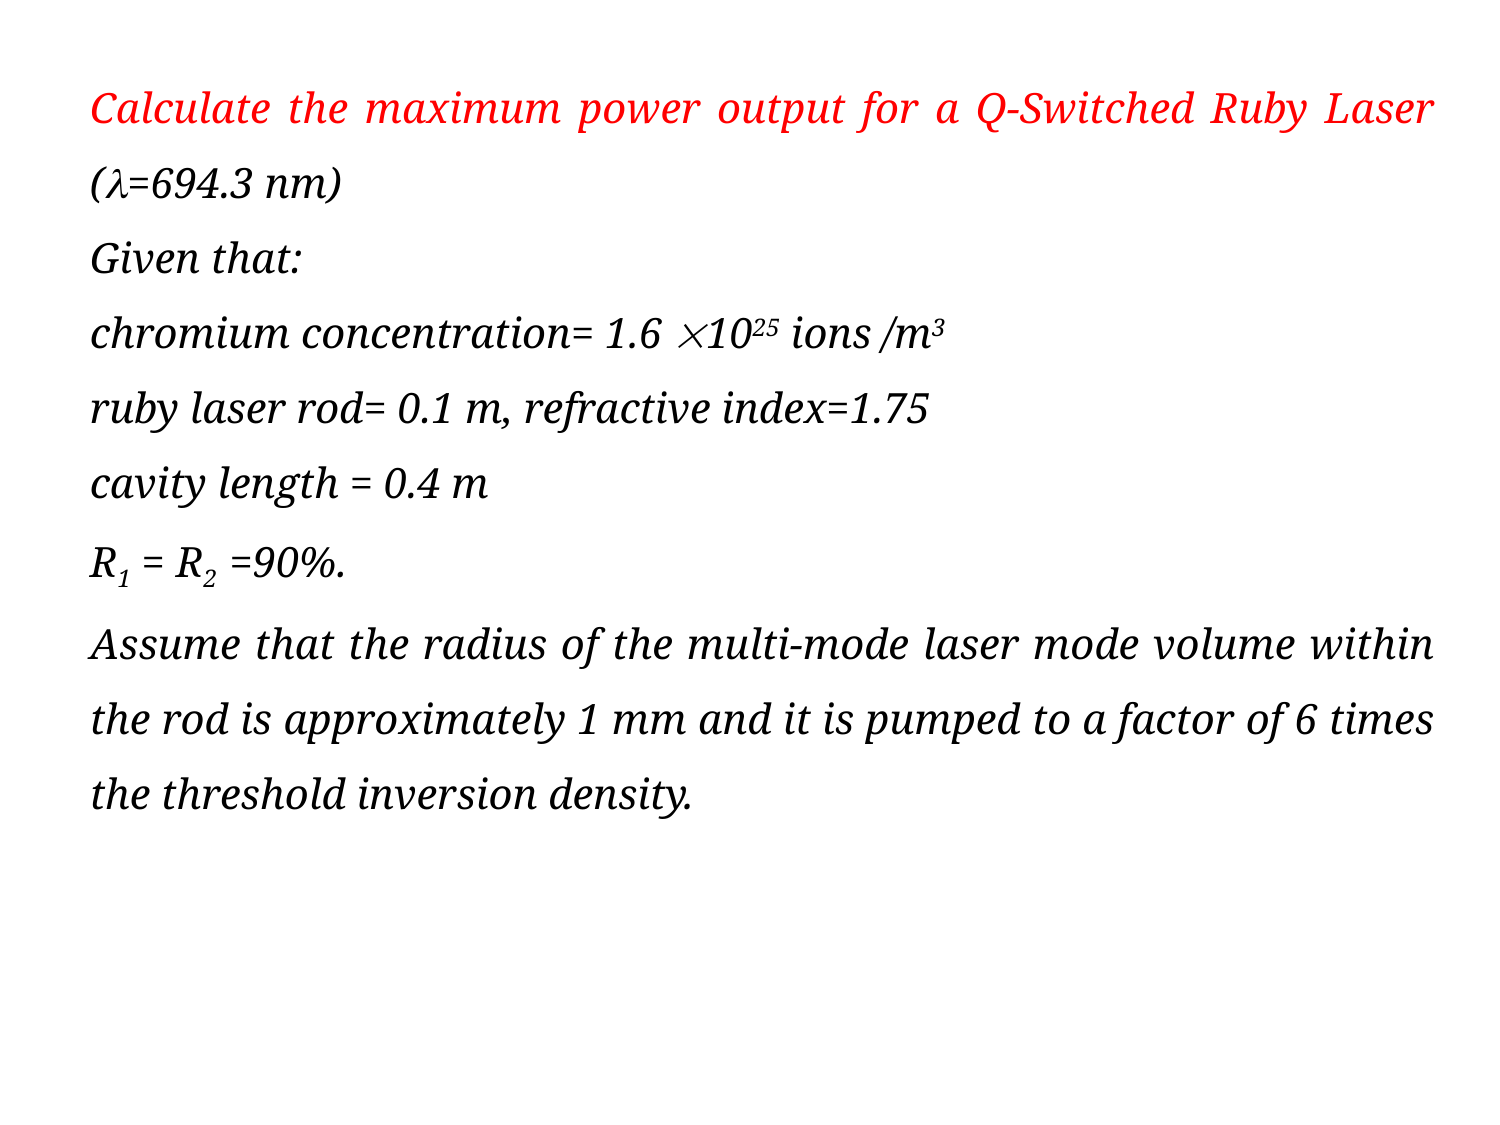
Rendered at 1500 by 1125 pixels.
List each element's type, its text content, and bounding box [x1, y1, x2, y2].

text_box Calculate the maximum power output for a Q-Switched Ruby Laser (=694.3 nm) Given that: chromium concentration= 1.6 1025 ions /m3 ruby laser rod= 0.1 m, refractive index=1.75 cavity length = 0.4 m R1 = R2 =90%. Assume that the radius of the multi-mode laser mode volume within the rod is approximately 1 mm and it is pumped to a factor of 6 times the threshold inversion density. [75, 49, 1450, 825]
